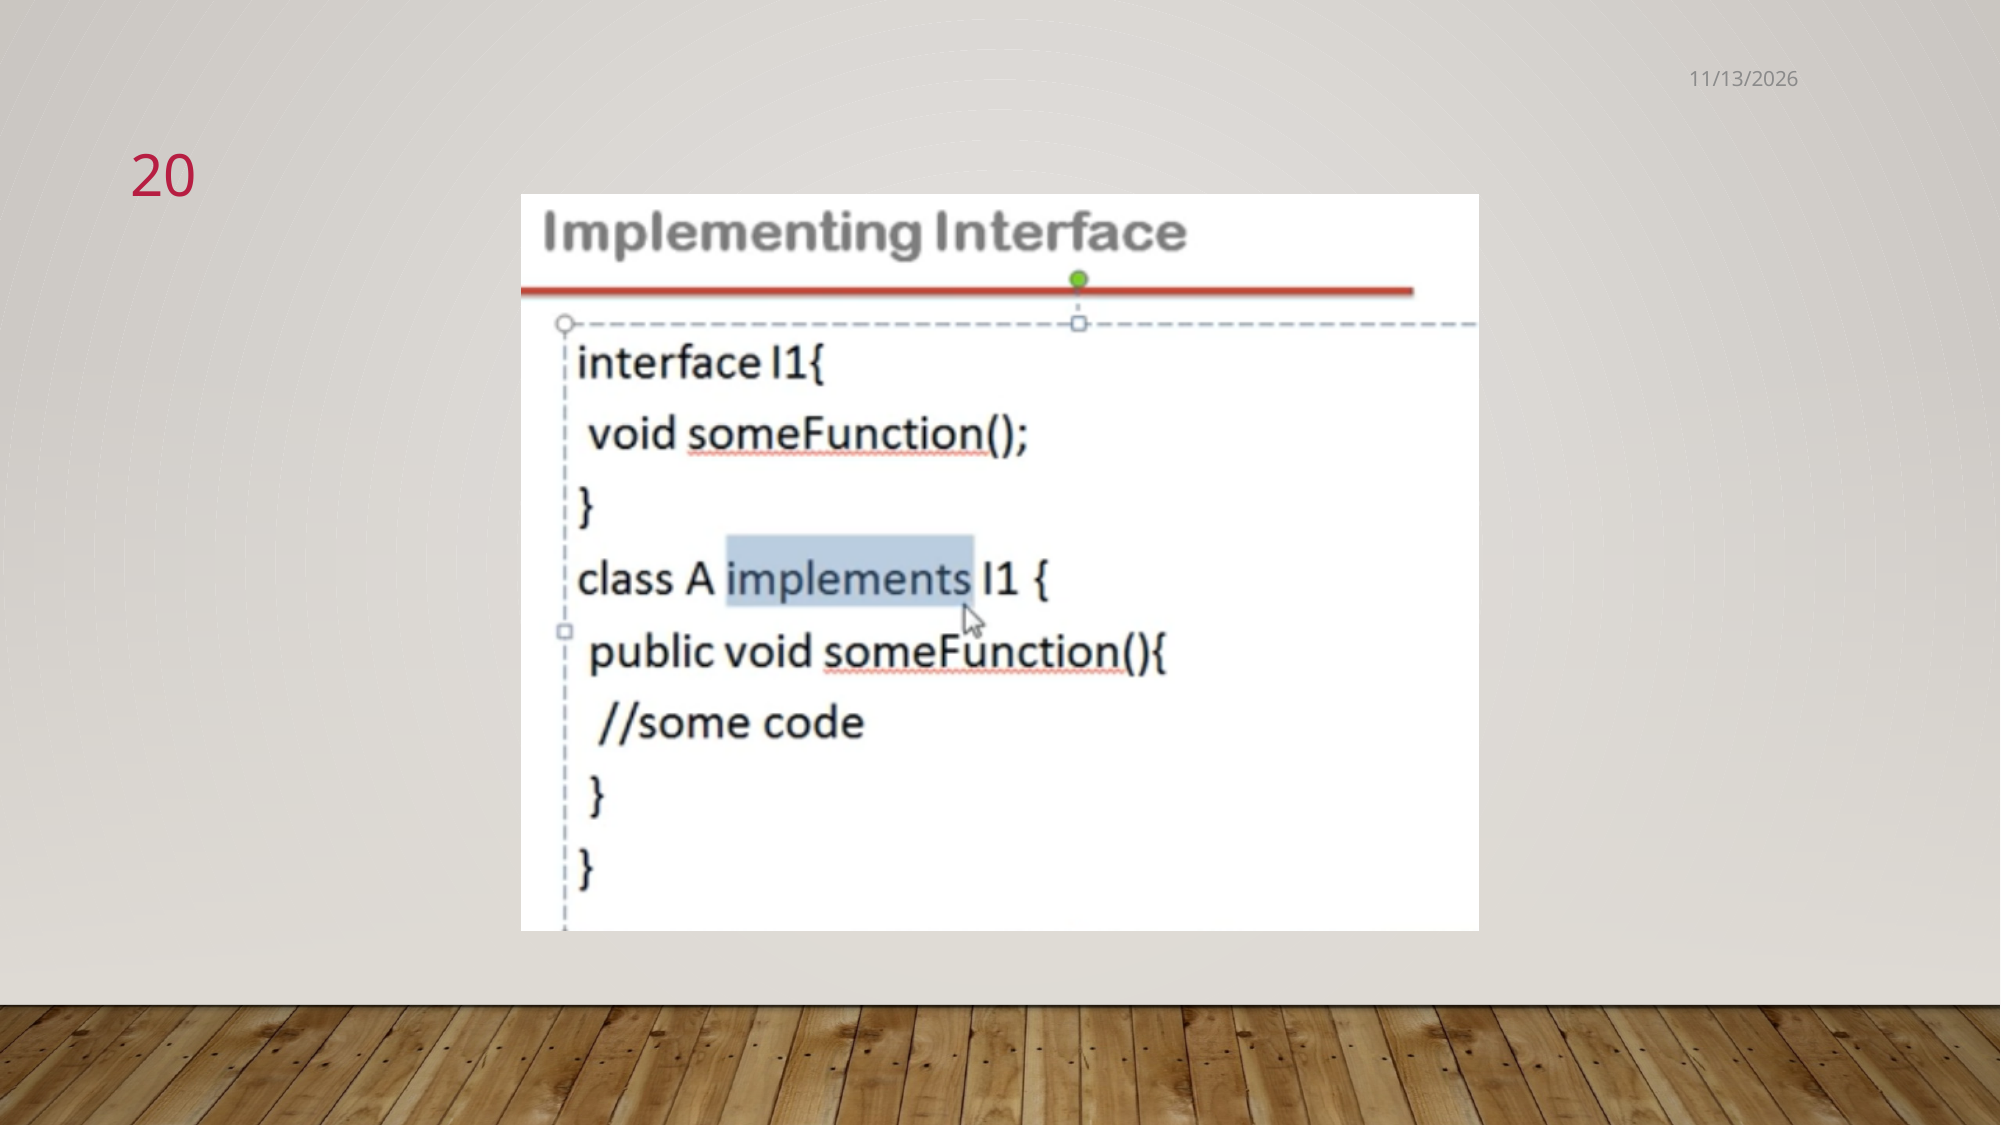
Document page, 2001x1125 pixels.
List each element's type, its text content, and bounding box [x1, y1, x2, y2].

slide_number 20 [78, 131, 212, 214]
picture [520, 194, 1480, 931]
picture [0, 1005, 2000, 1125]
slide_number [1239, 54, 1814, 105]
